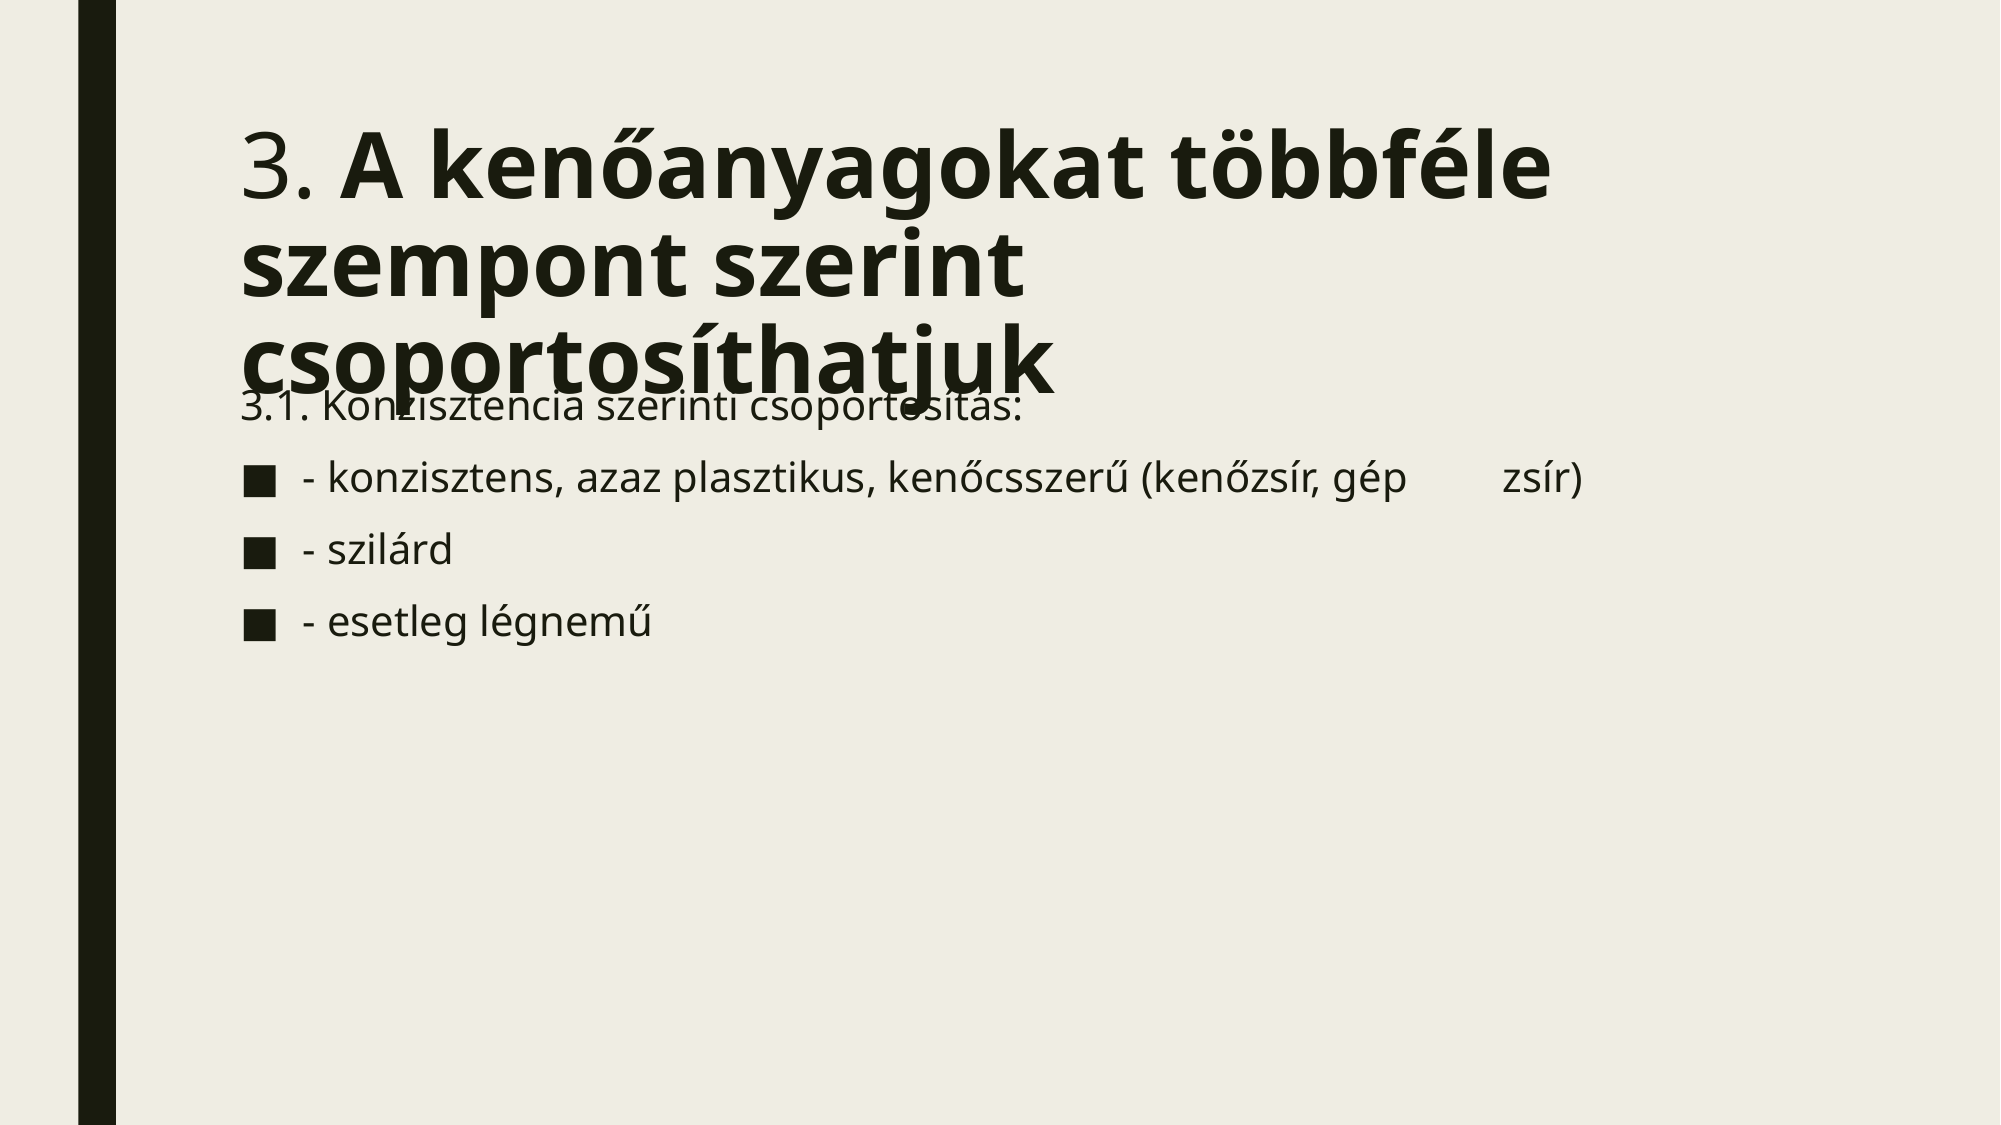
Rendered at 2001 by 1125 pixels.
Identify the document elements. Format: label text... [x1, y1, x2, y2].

title 3. A kenőanyagokat többféle szempont szerint csoportosíthatjuk [225, 112, 1800, 357]
list 3.1. Konzisztencia szerinti csoportosítás: - konzisztens, azaz plasztikus, kenőcsszerű (kenőzsír, gép zsír) - szilárd - esetleg légnemű [225, 375, 1800, 963]
